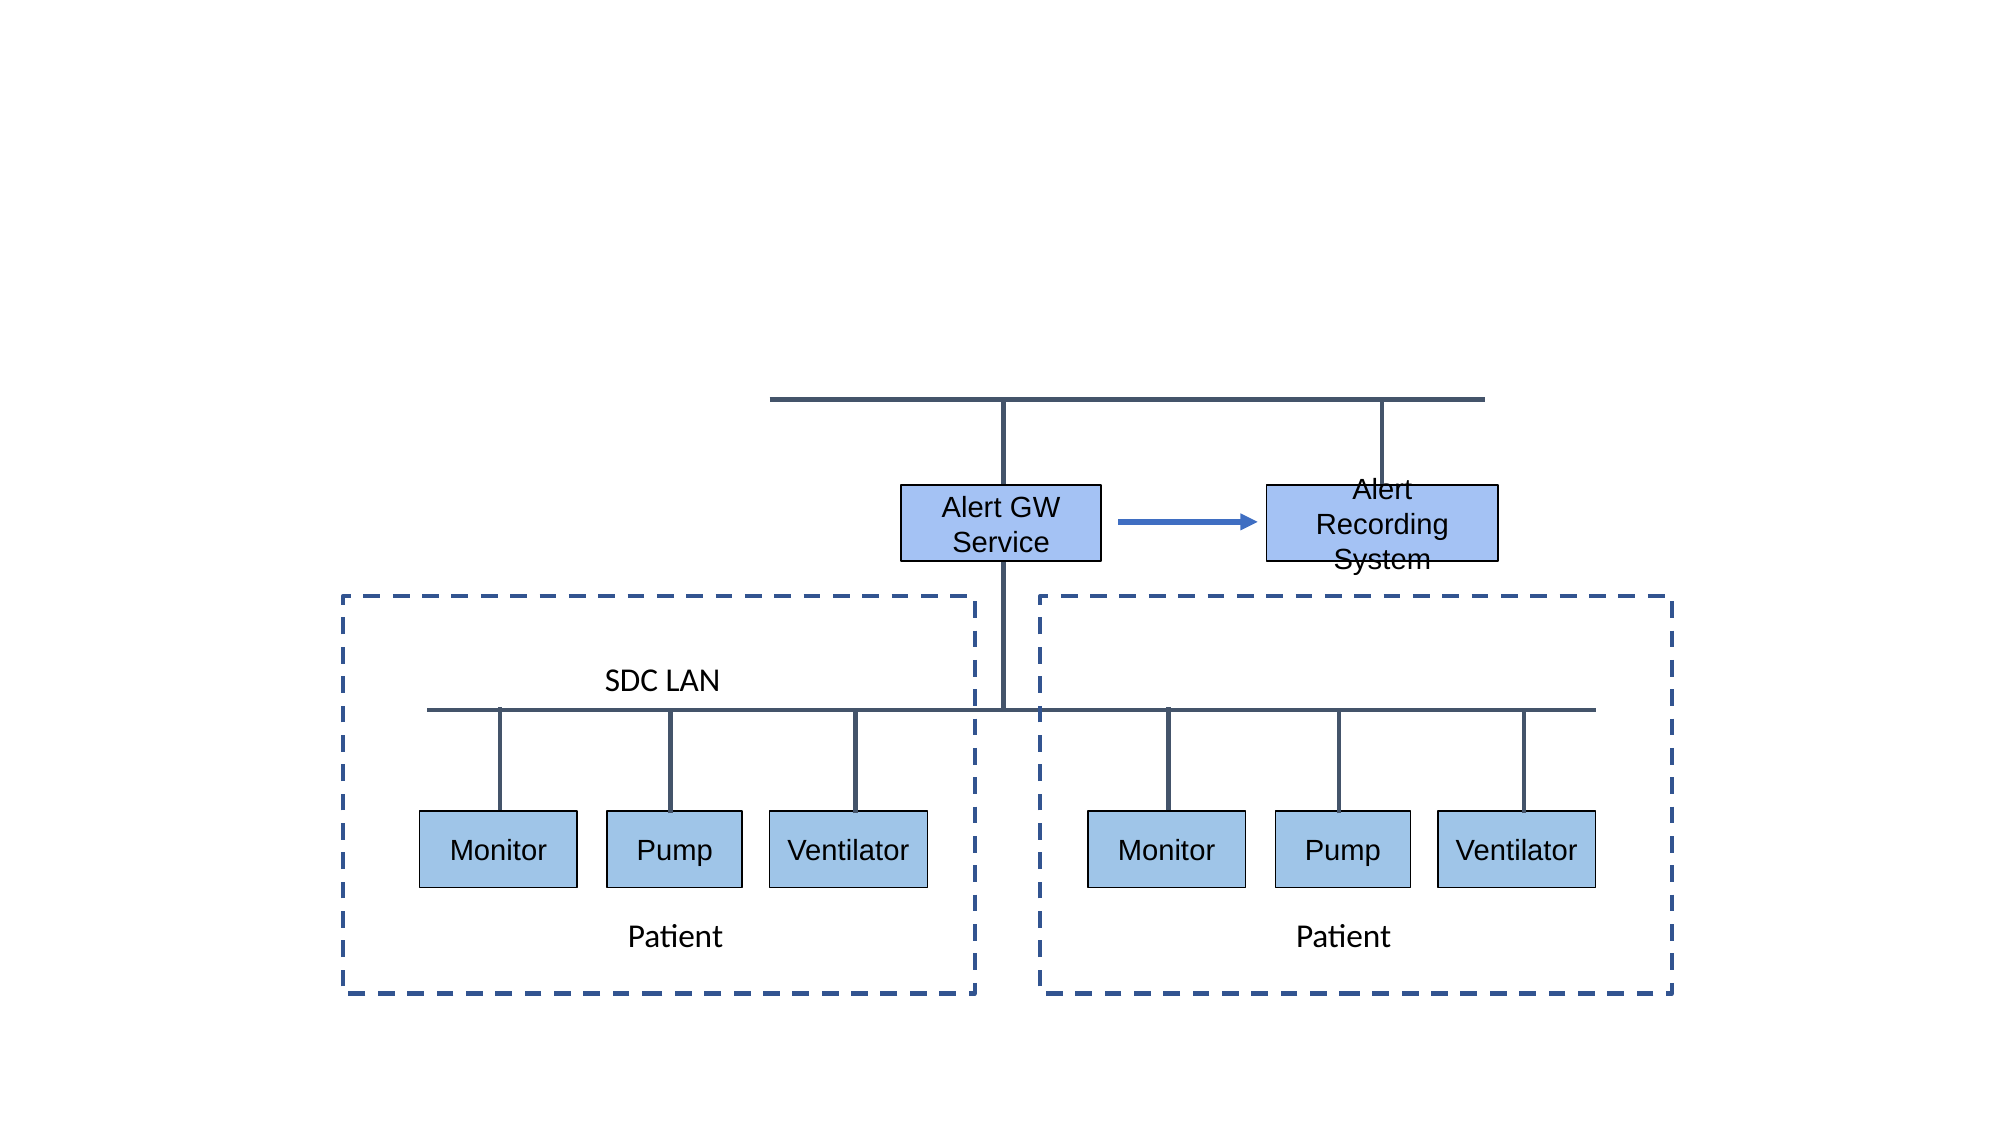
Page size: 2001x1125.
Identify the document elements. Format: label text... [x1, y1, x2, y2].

text_box Alert GW Service [1009, 484, 1102, 562]
text_box Alert GW Service [901, 484, 999, 562]
text_box [1038, 594, 1674, 996]
text_box Alert Recording System [1266, 484, 1499, 562]
text_box [341, 594, 977, 996]
